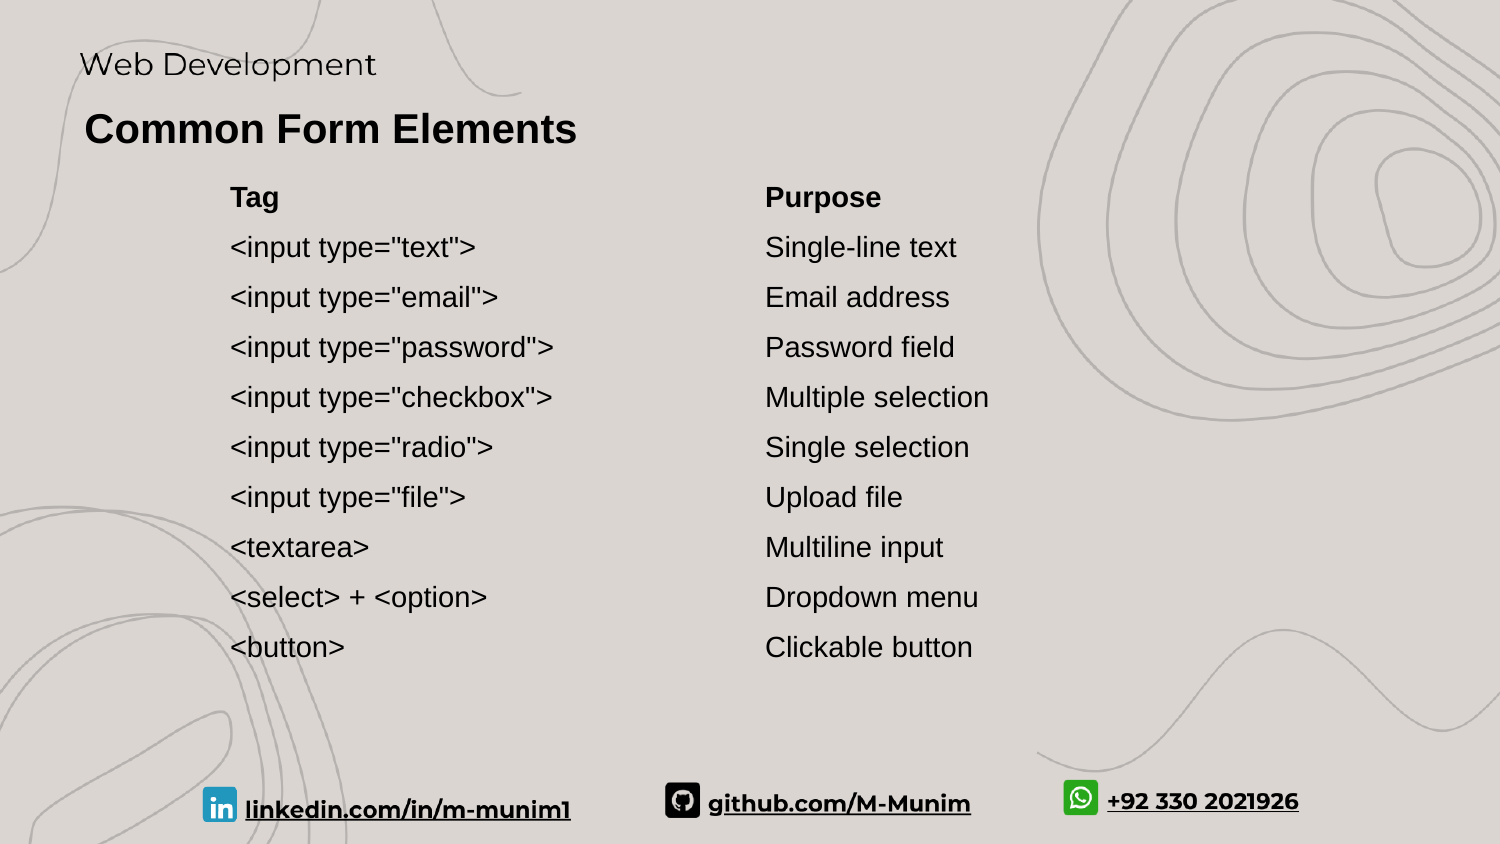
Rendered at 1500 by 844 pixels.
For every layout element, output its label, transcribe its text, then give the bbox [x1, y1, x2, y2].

table_cell Email address [750, 272, 1285, 322]
table_cell Upload file [750, 472, 1285, 522]
table_cell <button> [215, 622, 750, 672]
table_cell <input type="email"> [215, 272, 750, 322]
table_header Tag [215, 172, 750, 222]
table_header Purpose [750, 172, 1285, 222]
table_cell <input type="file"> [215, 472, 750, 522]
table_cell Single selection [750, 422, 1285, 472]
table_cell Clickable button [750, 622, 1285, 672]
table_cell <textarea> [215, 522, 750, 572]
table_cell <input type="radio"> [215, 422, 750, 472]
picture [0, 0, 1500, 844]
table_cell Multiline input [750, 522, 1285, 572]
table_cell <input type="password"> [215, 322, 750, 372]
table_cell Single-line text [750, 222, 1285, 272]
table_cell Multiple selection [750, 372, 1285, 422]
table_cell <input type="checkbox"> [215, 372, 750, 422]
table_cell Password field [750, 322, 1285, 372]
table_cell <input type="text"> [215, 222, 750, 272]
table_cell Dropdown menu [750, 572, 1285, 622]
text_box Common Form Elements [69, 94, 593, 160]
table_cell <select> + <option> [215, 572, 750, 622]
